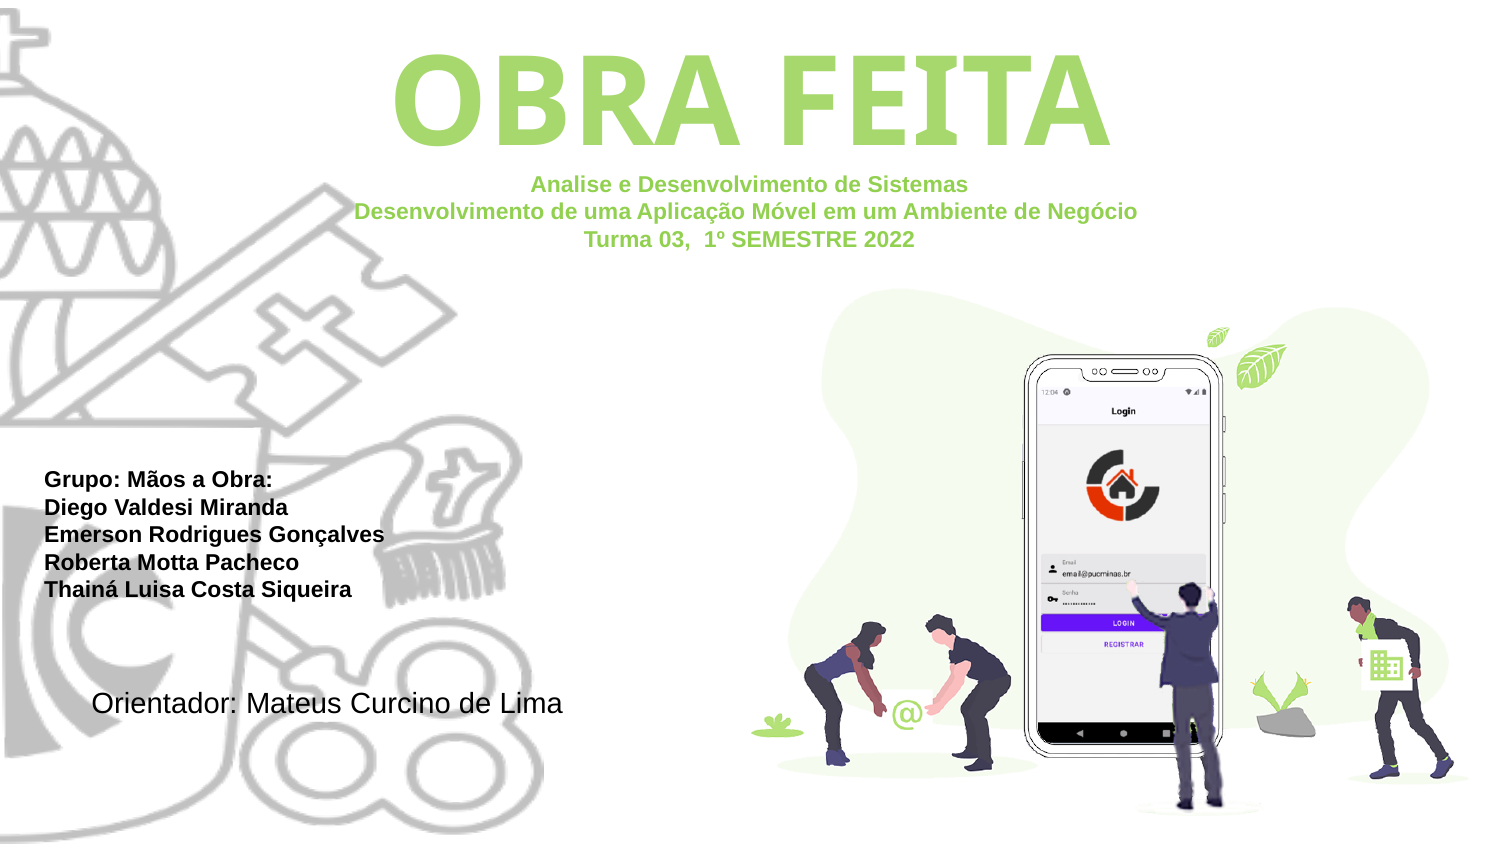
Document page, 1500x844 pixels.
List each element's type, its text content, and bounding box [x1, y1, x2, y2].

title OBRA FEITA [549, 20, 1500, 161]
text_box Orientador: Mateus Curcino de Lima [549, 677, 621, 762]
picture [0, 8, 544, 844]
picture [751, 295, 1469, 836]
text_box Analise e Desenvolvimento de Sistemas Desenvolvimento de uma Aplicação Móvel em um Ambiente de Negócio Turma 03, 1º SEMESTRE 2022 [549, 161, 1500, 295]
